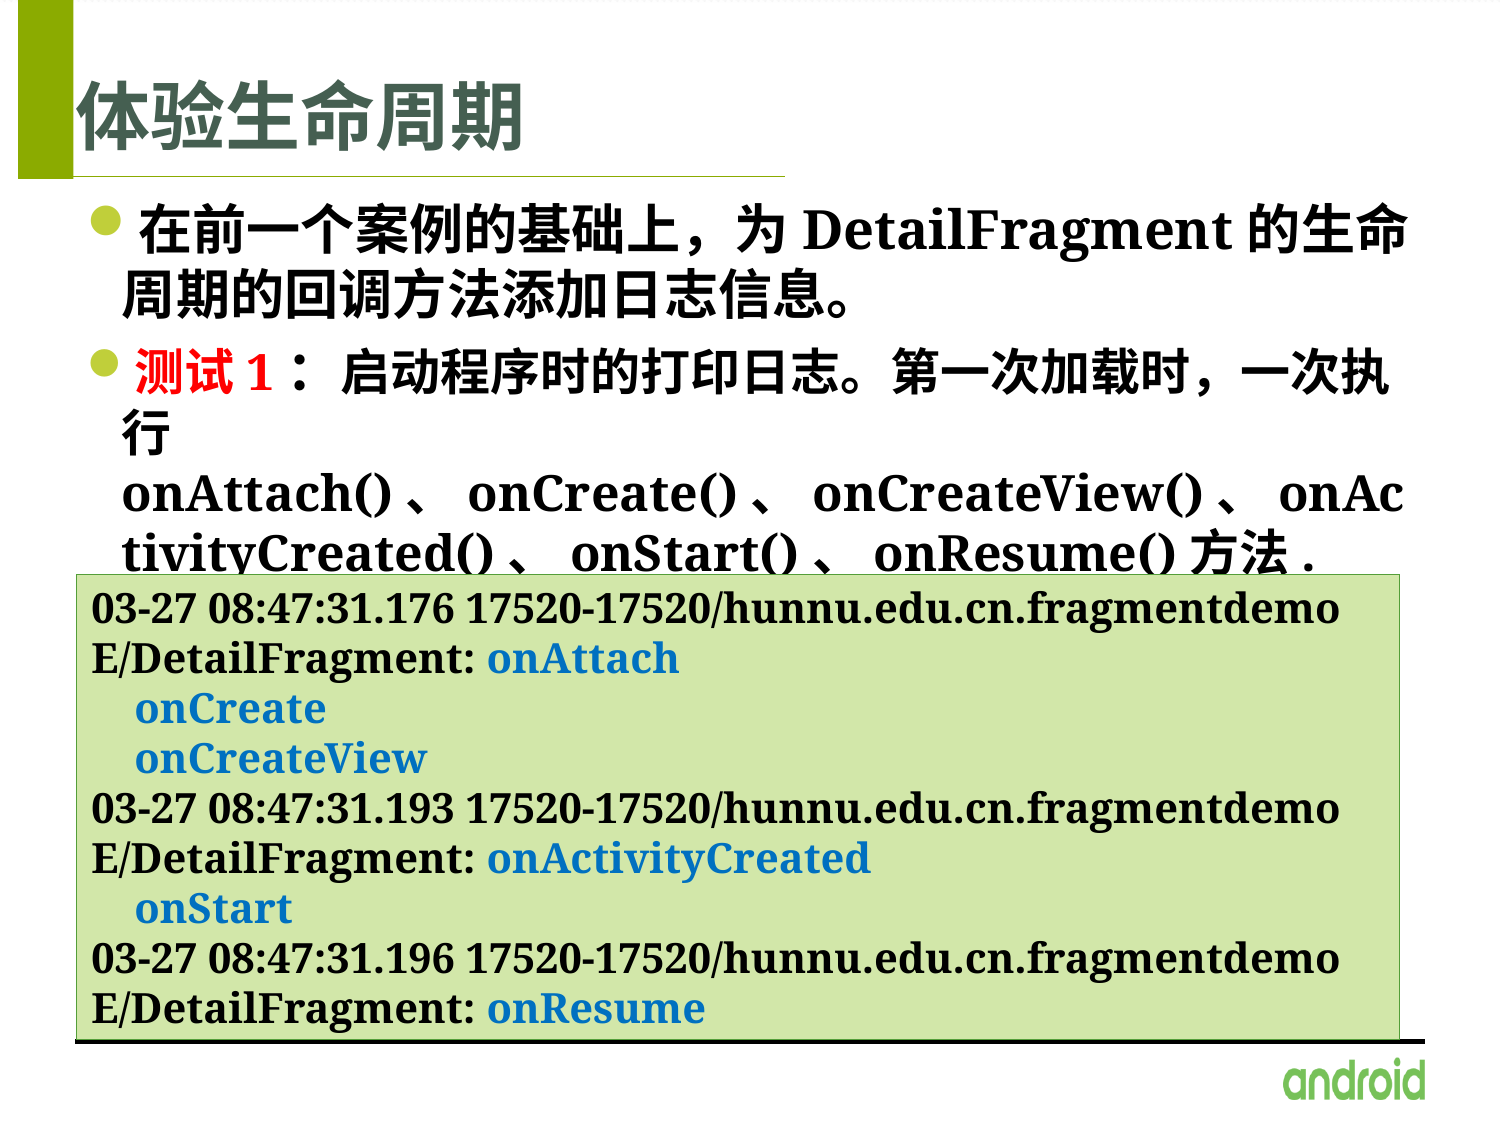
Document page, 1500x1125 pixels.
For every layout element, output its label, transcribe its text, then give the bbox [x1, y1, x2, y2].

title 体验生命周期 [75, 21, 1425, 160]
text_box 03-27 08:47:31.176 17520-17520/hunnu.edu.cn.fragmentdemo E/DetailFragment: onAttach onCreate onCreateView 03-27 08:47:31.193 17520-17520/hunnu.edu.cn.fragmentdemo E/DetailFragment: onActivityCreated onStart 03-27 08:47:31.196 17520-17520/hunnu.edu.cn.fragmentdemo E/DetailFragment: onResume [76, 574, 1400, 1040]
picture [1283, 1057, 1425, 1100]
list 在前一个案例的基础上，为DetailFragment的生命周期的回调方法添加日志信息。 测试1：启动程序时的打印日志。第一次加载时，一次执行onAttach()、onCreate()、onCreateView()、onActivityCreated()、onStart()、onResume()方法. [75, 189, 1425, 1038]
